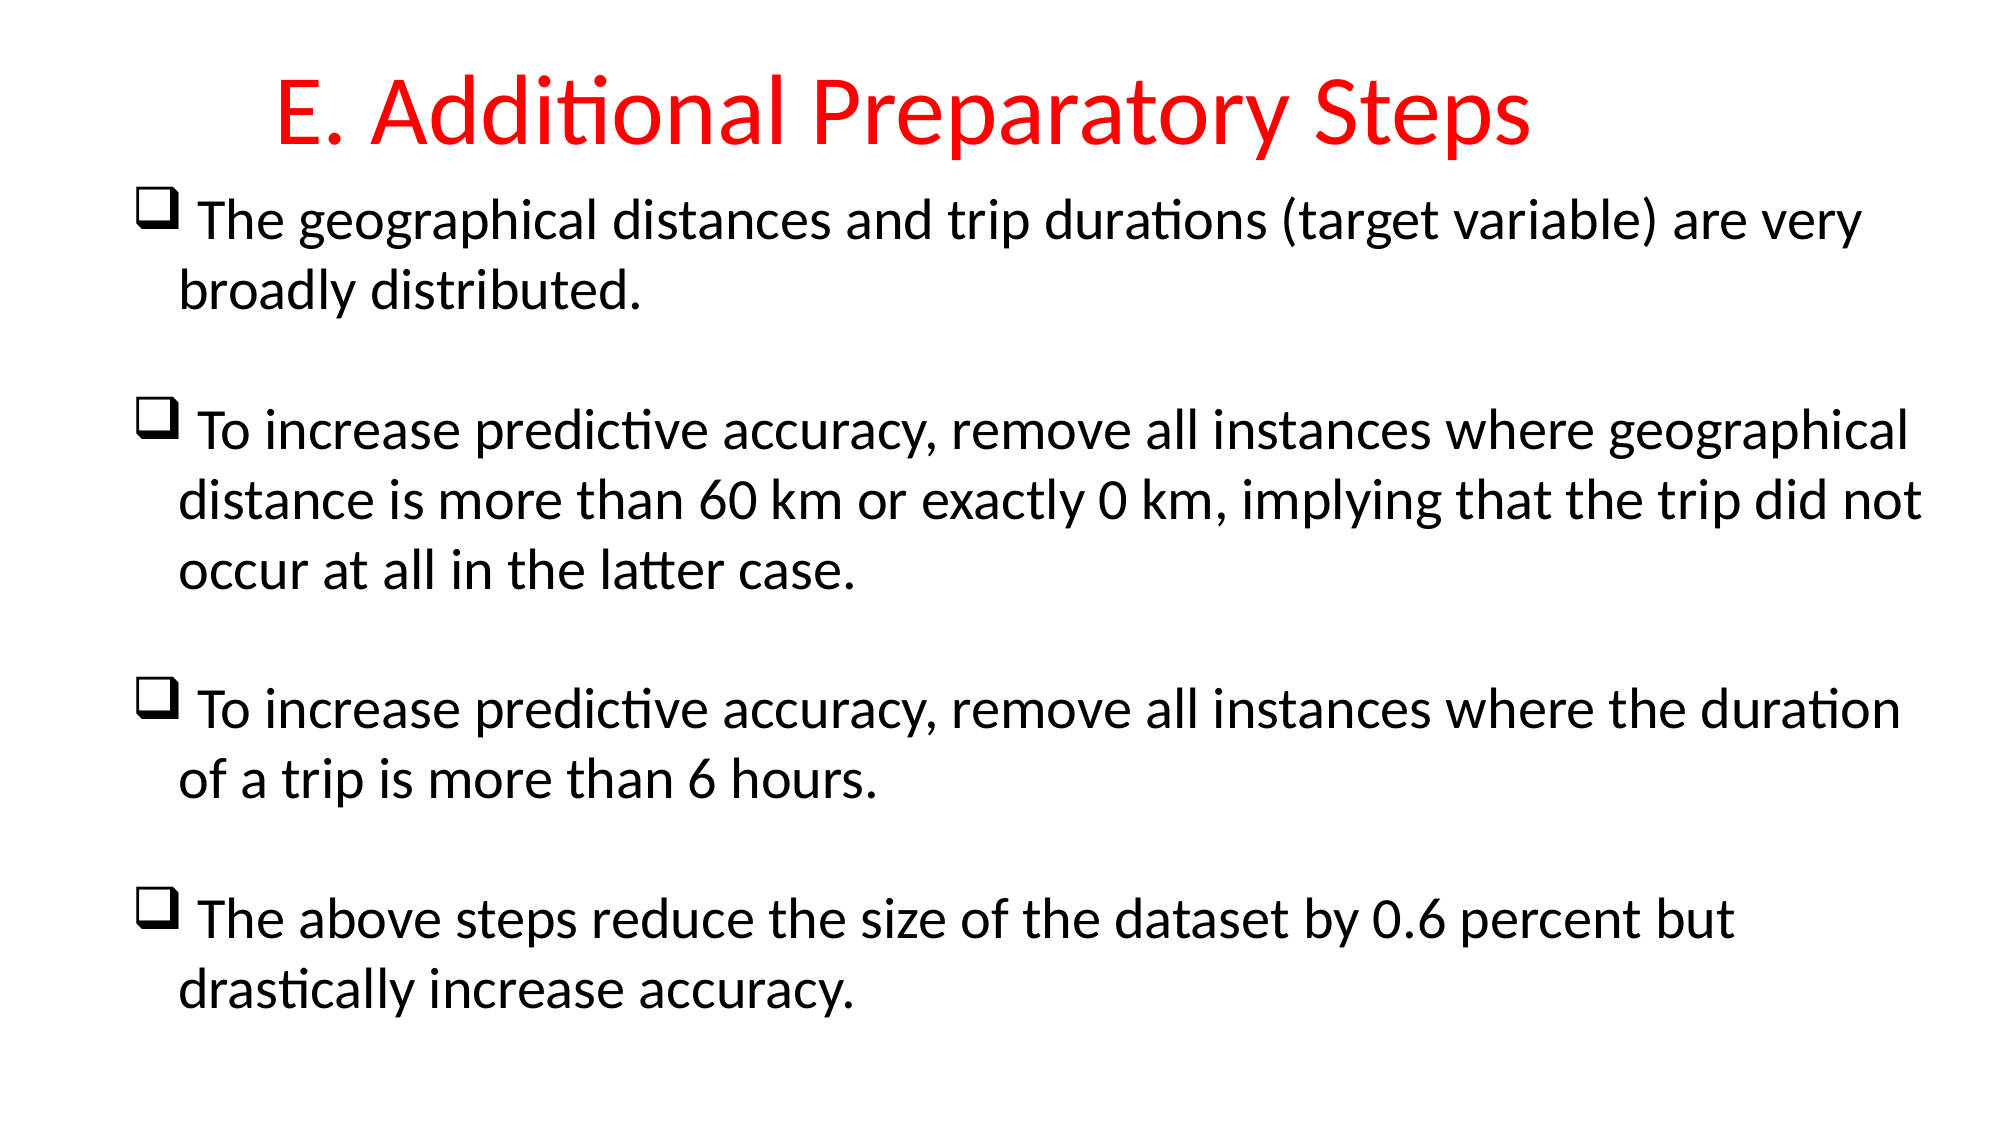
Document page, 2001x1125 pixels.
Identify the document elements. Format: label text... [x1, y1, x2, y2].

text_box E. Additional Preparatory Steps [259, 37, 1572, 172]
text_box The geographical distances and trip durations (target variable) are very broadly distributed. To increase predictive accuracy, remove all instances where geographical distance is more than 60 km or exactly 0 km, implying that the trip did not occur at all in the latter case. To increase predictive accuracy, remove all instances where the duration of a trip is more than 6 hours. The above steps reduce the size of the dataset by 0.6 percent but drastically increase accuracy. [116, 173, 1956, 1125]
